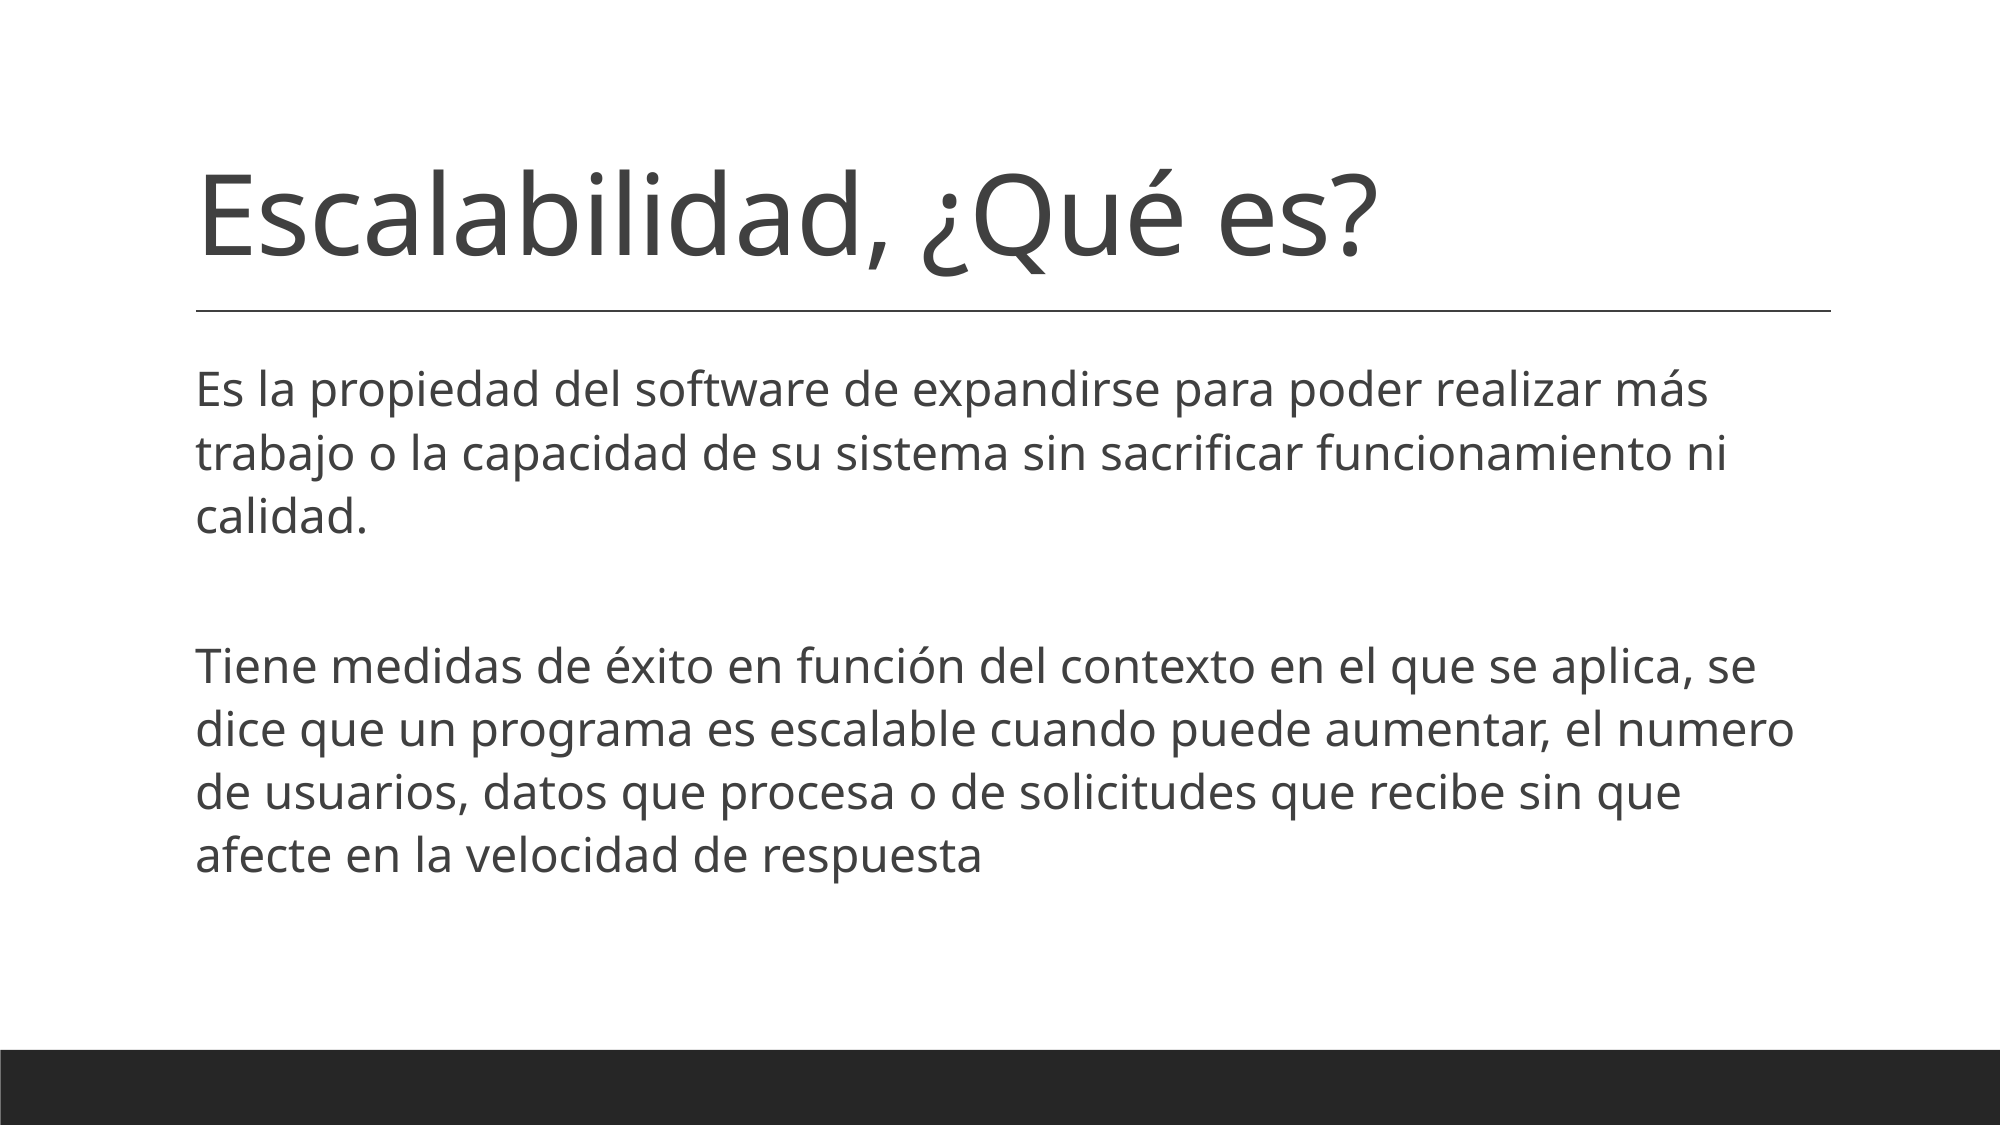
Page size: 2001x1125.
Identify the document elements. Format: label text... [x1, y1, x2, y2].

title Escalabilidad, ¿Qué es? [180, 47, 1830, 285]
list Es la propiedad del software de expandirse para poder realizar más trabajo o la capacidad de su sistema sin sacrificar funcionamiento ni calidad. Tiene medidas de éxito en función del contexto en el que se aplica, se dice que un programa es escalable cuando puede aumentar, el numero de usuarios, datos que procesa o de solicitudes que recibe sin que afecte en la velocidad de respuesta [180, 345, 1830, 963]
